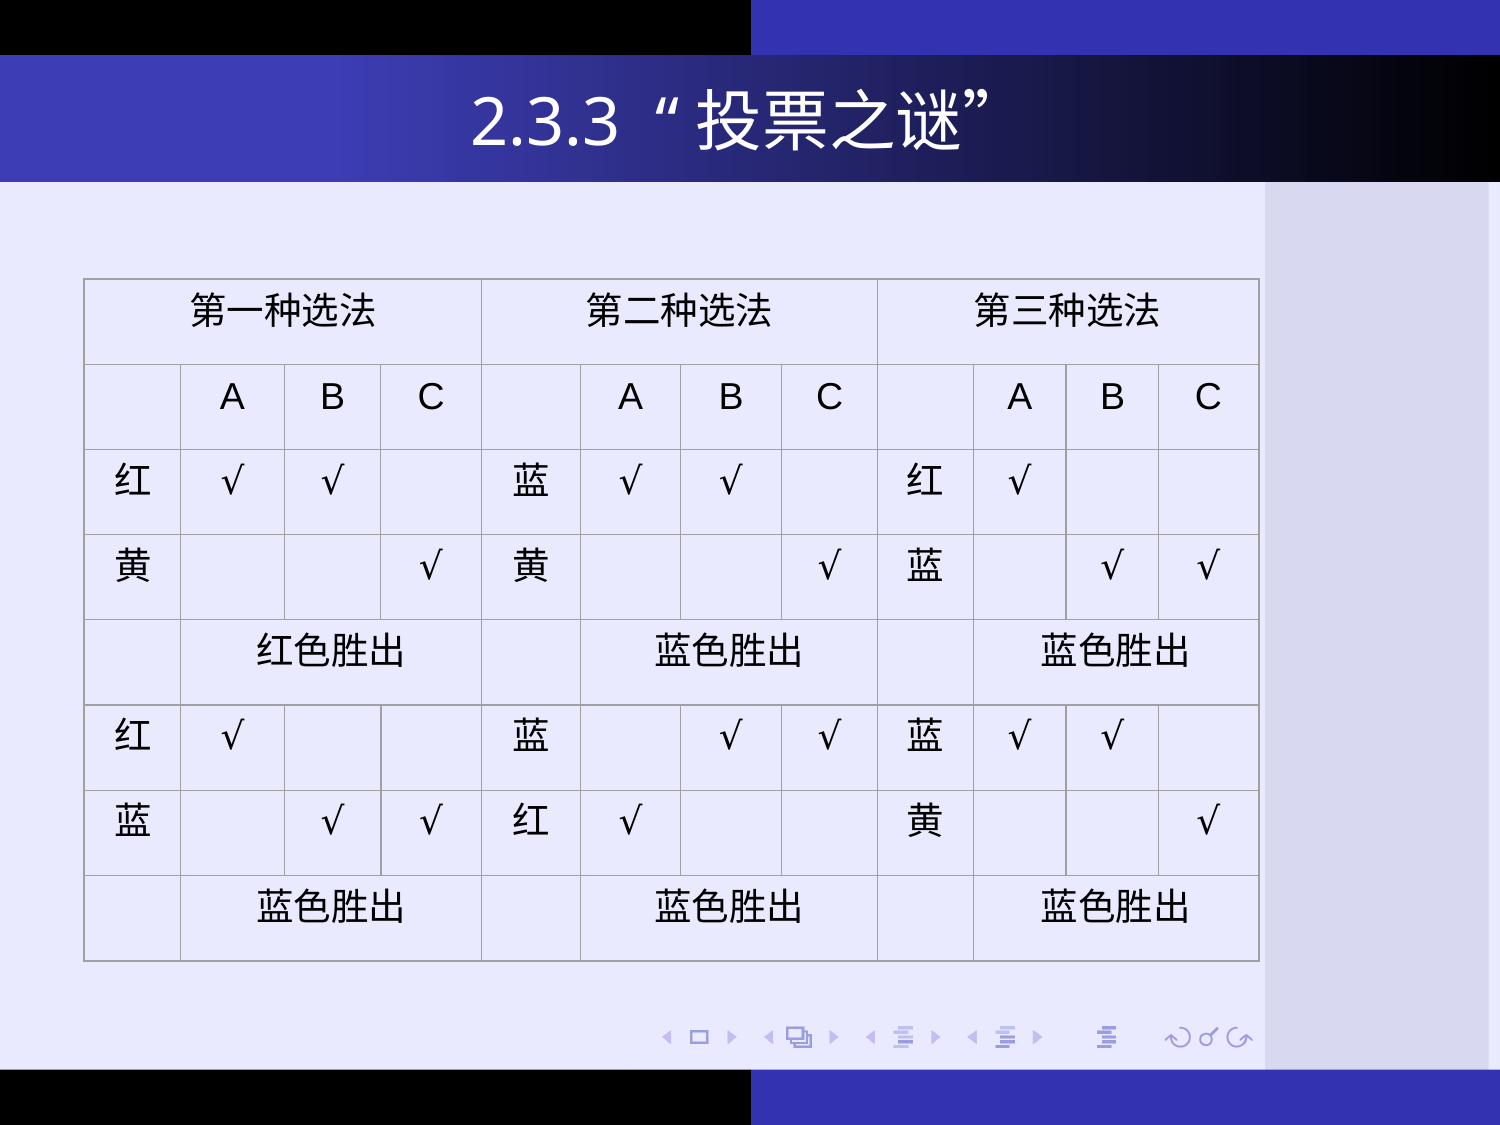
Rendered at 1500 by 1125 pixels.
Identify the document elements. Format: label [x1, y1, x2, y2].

text_box [0, 0, 1500, 1125]
text_box [83, 278, 1260, 962]
